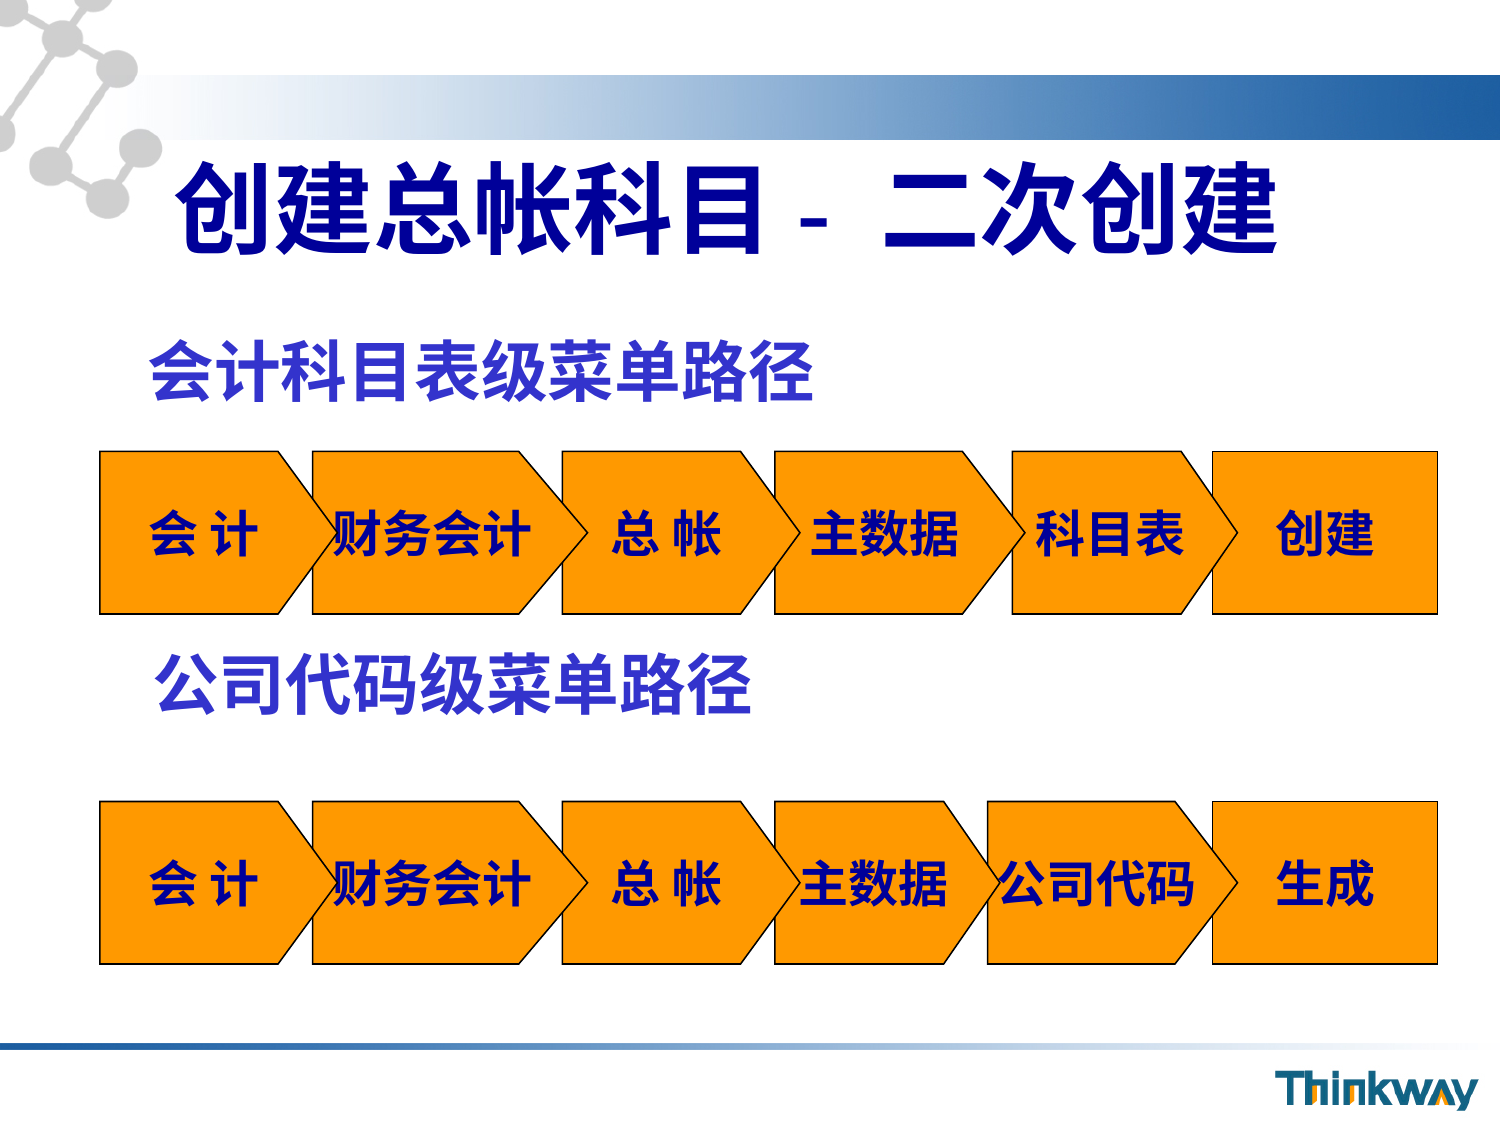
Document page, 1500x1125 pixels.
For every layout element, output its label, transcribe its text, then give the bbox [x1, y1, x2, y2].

text_box 科目表 [1012, 451, 1238, 614]
picture [0, 0, 1500, 1125]
title 创建总帐科目- 二次创建 [158, 138, 1459, 327]
text_box 公司代码级菜单路径 [137, 638, 850, 727]
text_box 公司代码 [987, 801, 1238, 965]
text_box 会计科目表级菜单路径 [125, 326, 838, 414]
text_box 会 计 [99, 801, 338, 965]
text_box 主数据 [774, 801, 1000, 965]
text_box 生成 [1212, 801, 1438, 964]
text_box 财务会计 [312, 451, 588, 614]
text_box 总 帐 [562, 451, 800, 614]
text_box 会 计 [99, 451, 338, 614]
text_box 总 帐 [562, 801, 800, 965]
text_box 创建 [1212, 451, 1438, 614]
text_box 主数据 [774, 451, 1025, 614]
text_box 财务会计 [312, 801, 588, 965]
